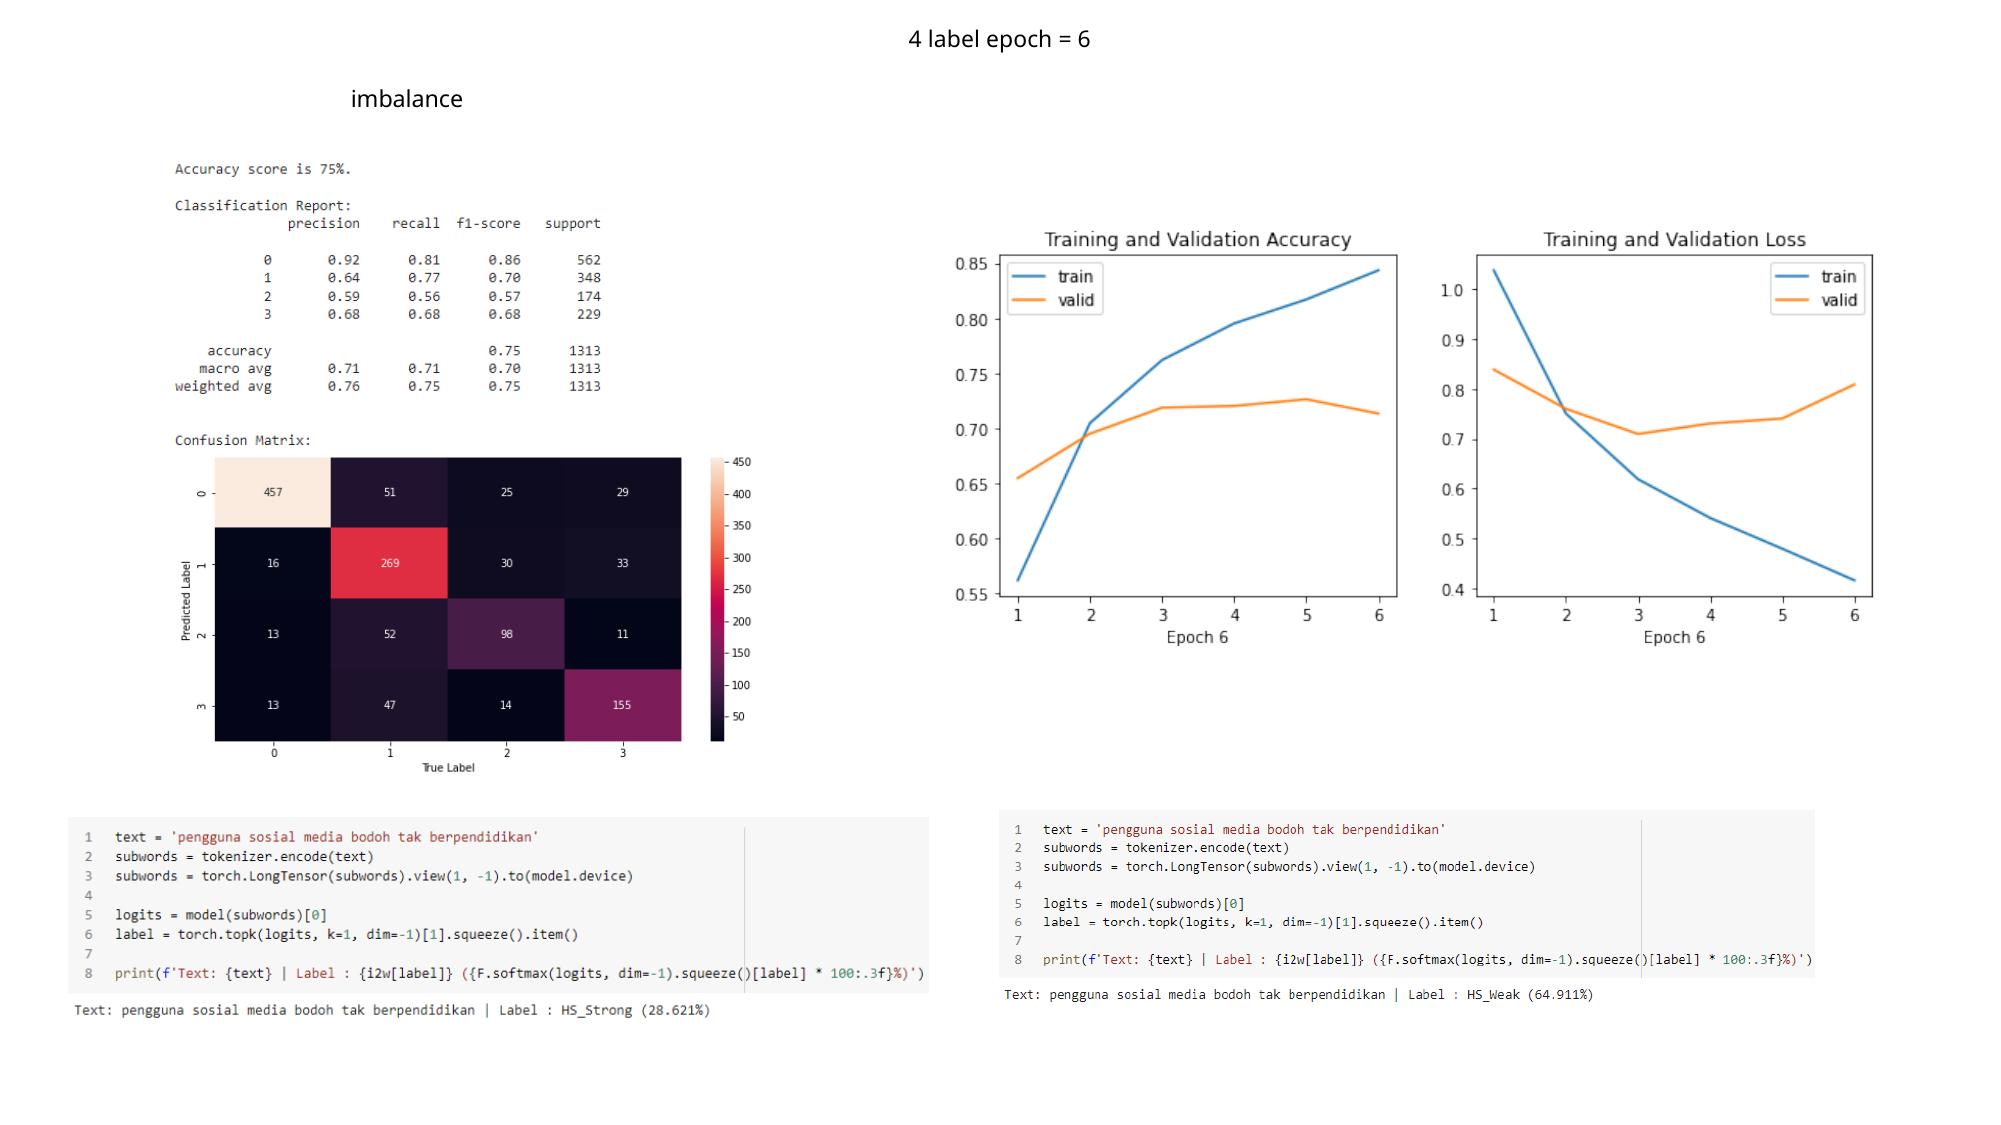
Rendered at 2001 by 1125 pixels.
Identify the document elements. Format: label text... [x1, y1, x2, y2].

title 4 label epoch = 6 [137, 19, 1863, 60]
picture [170, 156, 766, 780]
picture [999, 802, 1815, 1006]
picture [943, 220, 1883, 656]
text_box imbalance [140, 80, 674, 121]
picture [68, 816, 929, 1028]
